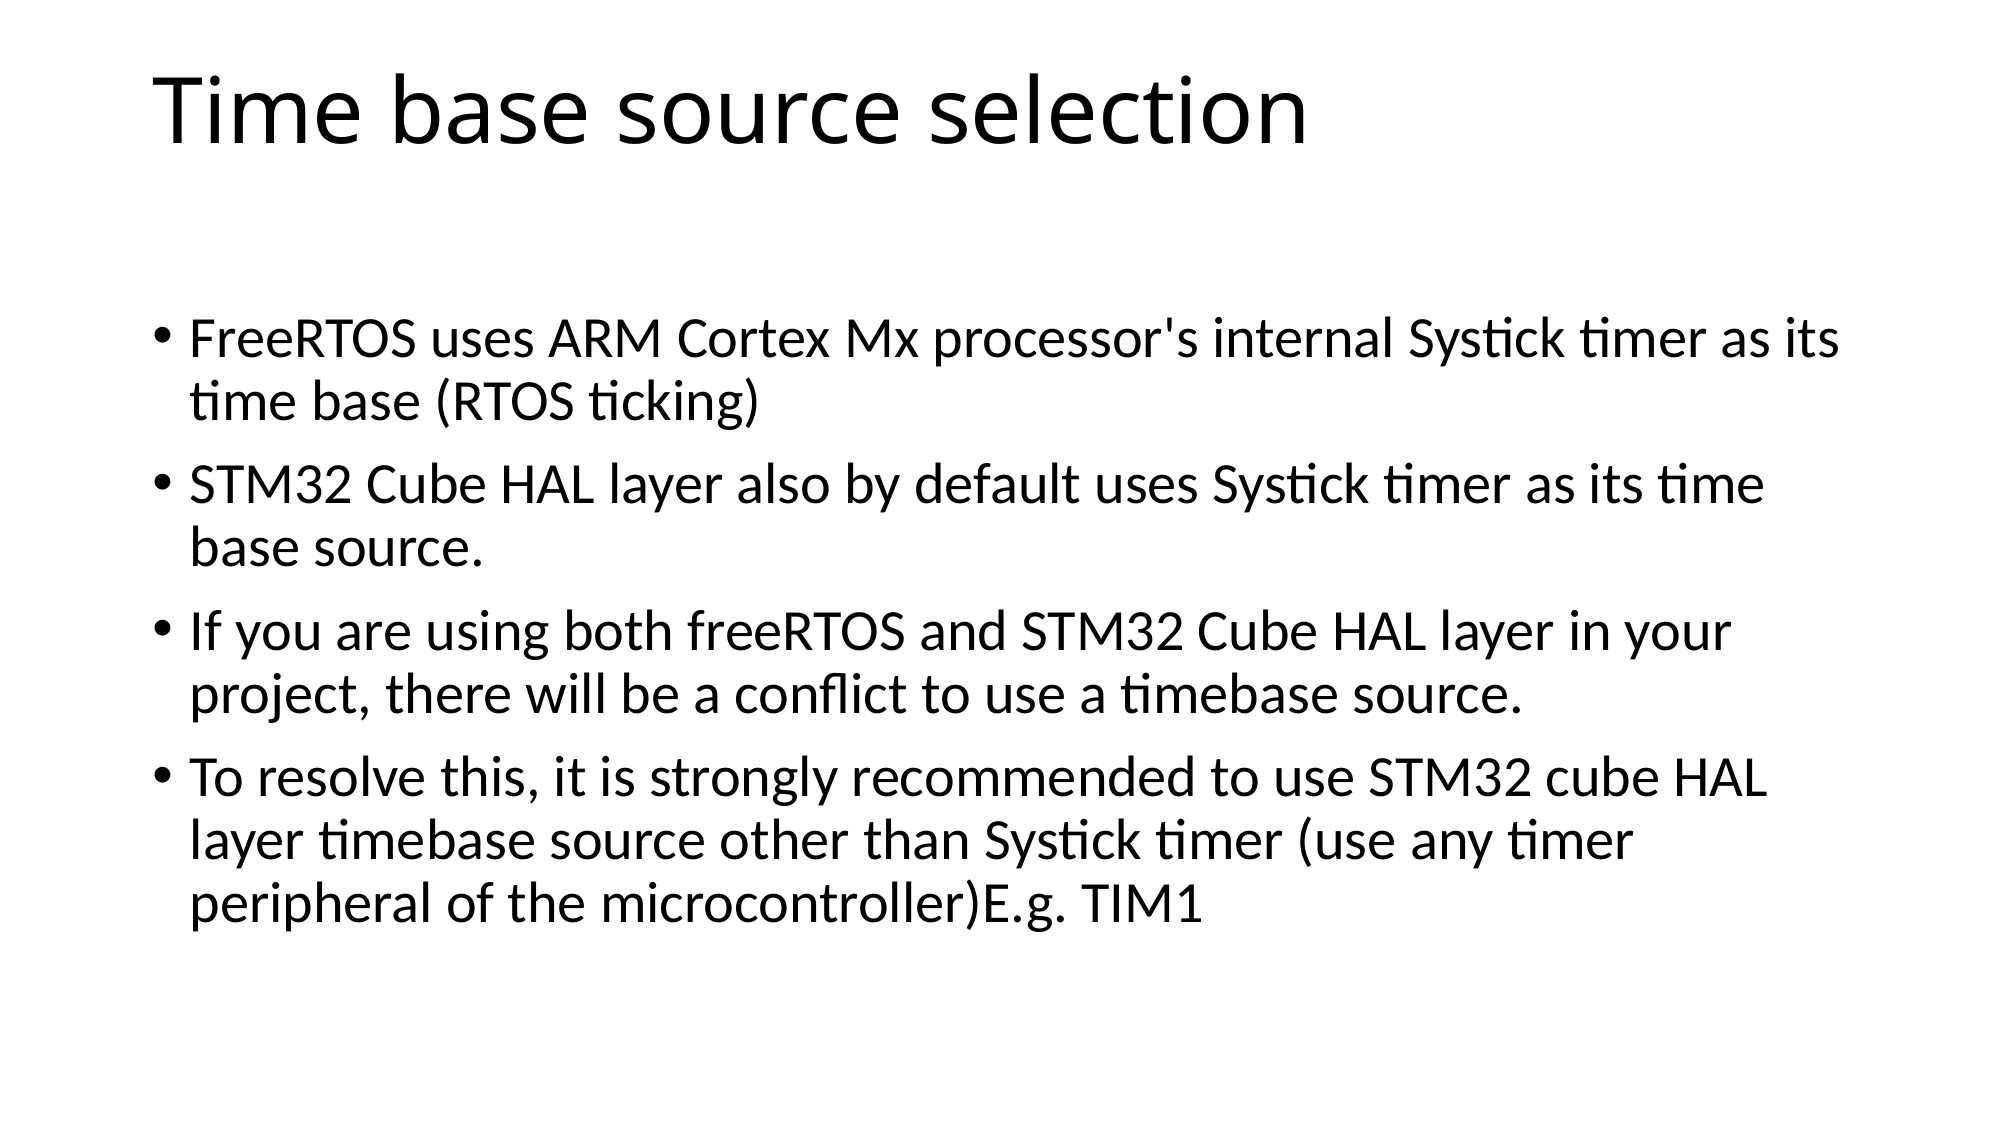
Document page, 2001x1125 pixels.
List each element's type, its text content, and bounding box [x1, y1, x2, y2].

list FreeRTOS uses ARM Cortex Mx processor's internal Systick timer as its time base (RTOS ticking) STM32 Cube HAL layer also by default uses Systick timer as its time base source. If you are using both freeRTOS and STM32 Cube HAL layer in your project, there will be a conflict to use a timebase source. To resolve this, it is strongly recommended to use STM32 cube HAL layer timebase source other than Systick timer (use any timer peripheral of the microcontroller)E.g. TIM1 [137, 299, 1863, 1014]
title Time base source selection [137, 59, 1863, 278]
